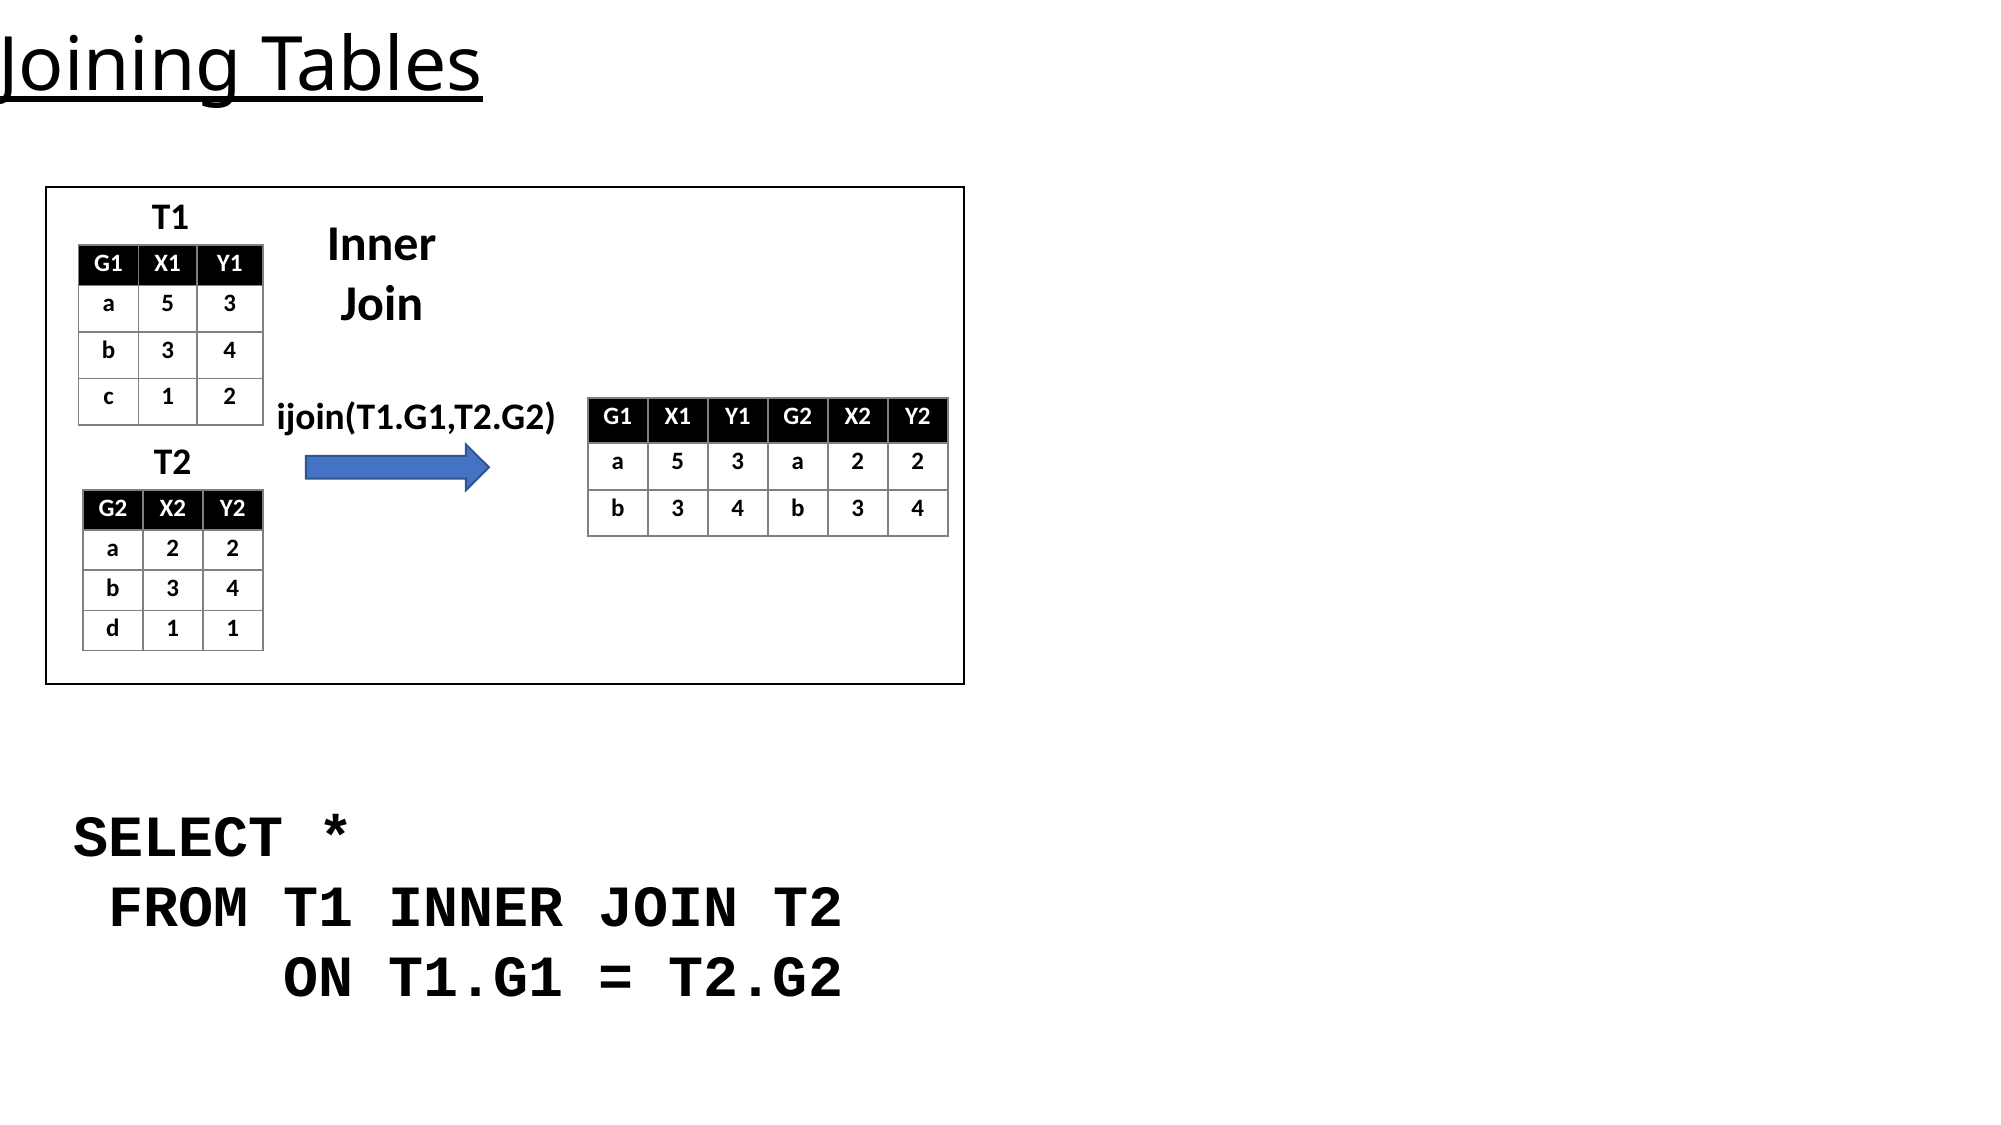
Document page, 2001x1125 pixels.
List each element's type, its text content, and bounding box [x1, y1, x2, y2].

text_box [45, 186, 965, 685]
text_box Joining Tables [0, 8, 498, 114]
text_box SELECT * FROM T1 INNER JOIN T2 ON T1.G1 = T2.G2 [58, 790, 1469, 1016]
